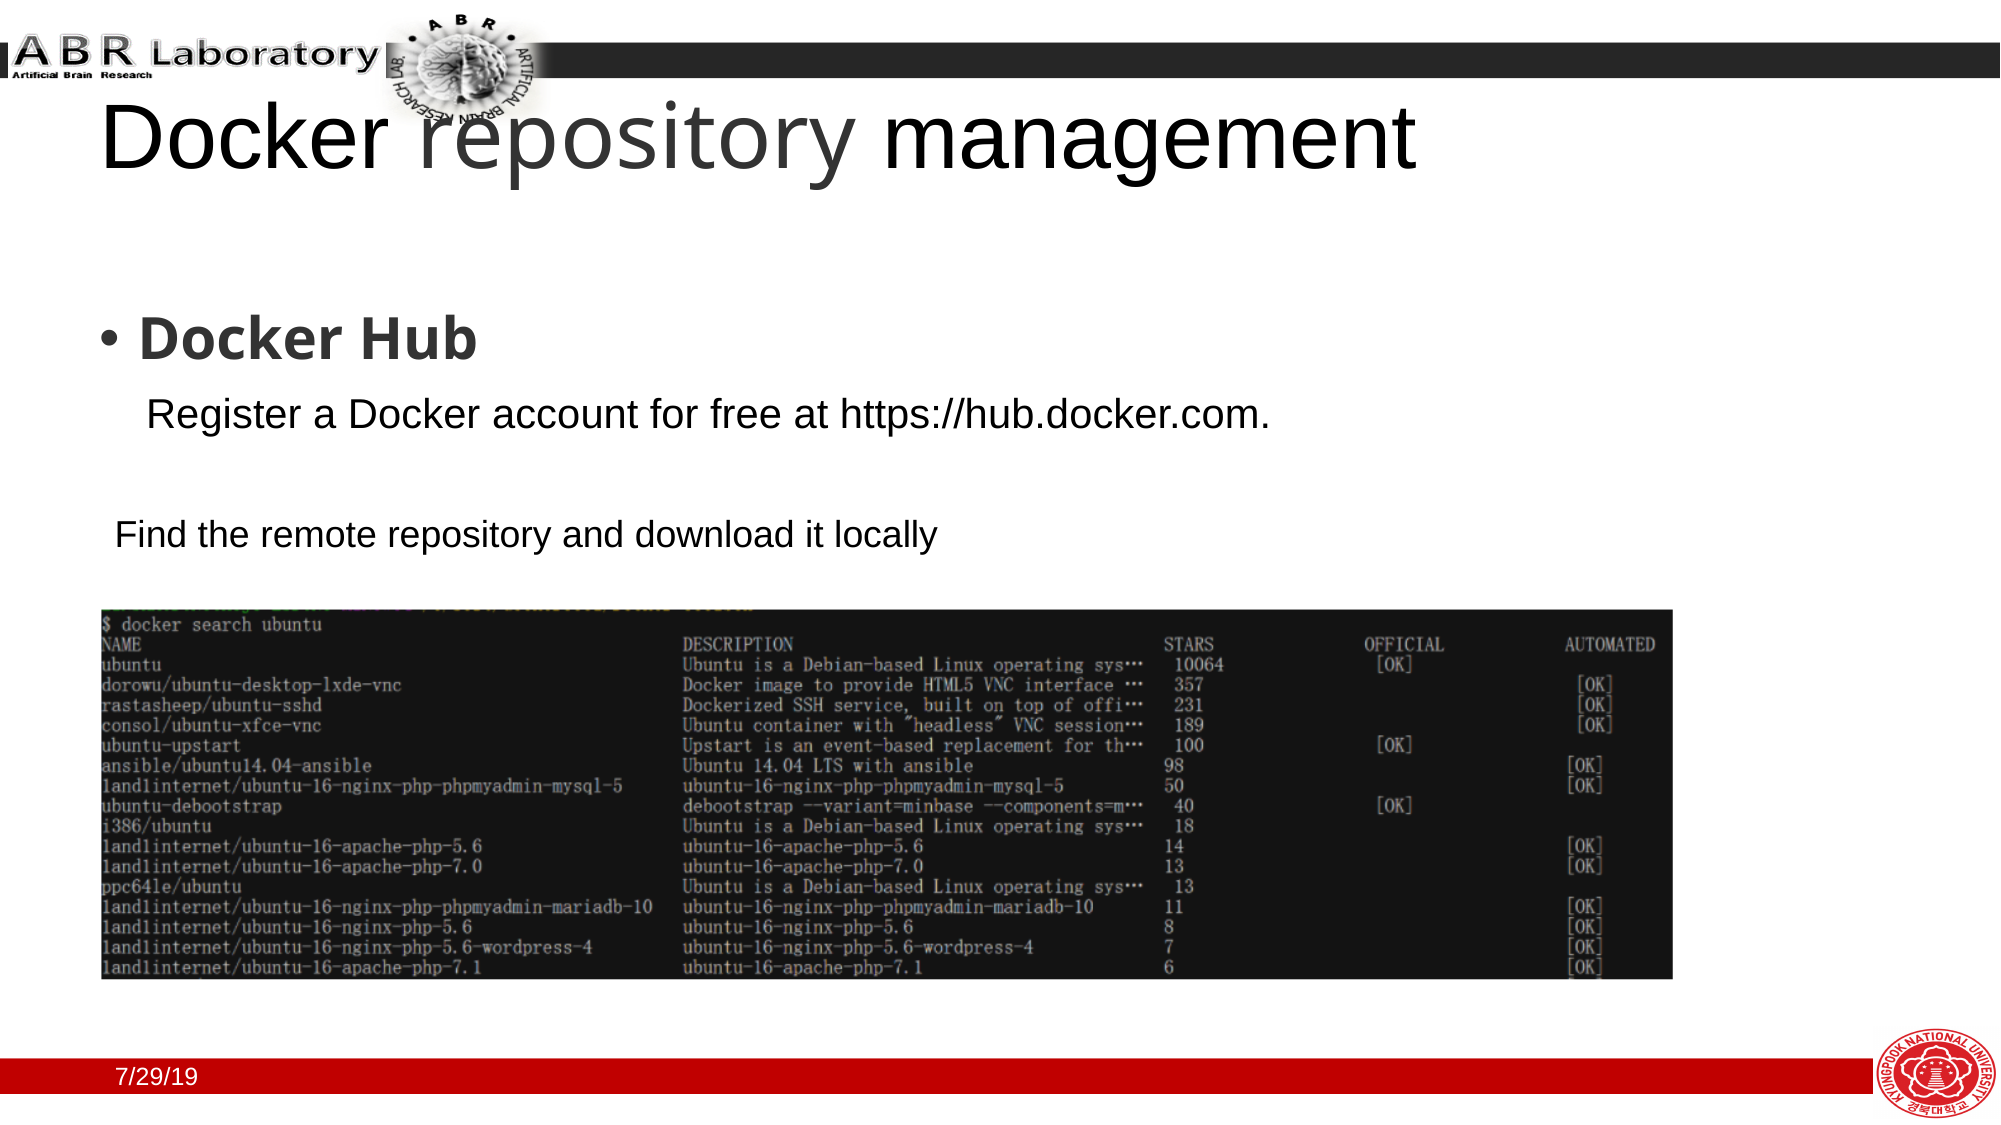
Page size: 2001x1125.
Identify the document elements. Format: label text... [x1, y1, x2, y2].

subtitle Docker Hub Register a Docker account for free at https://hub.docker.com. [99, 263, 1845, 484]
text_box Find the remote repository and download it locally [99, 503, 1105, 563]
picture [99, 597, 1679, 987]
picture [8, 4, 559, 79]
picture [1873, 1026, 2000, 1119]
title Docker repository management [99, 44, 1900, 233]
